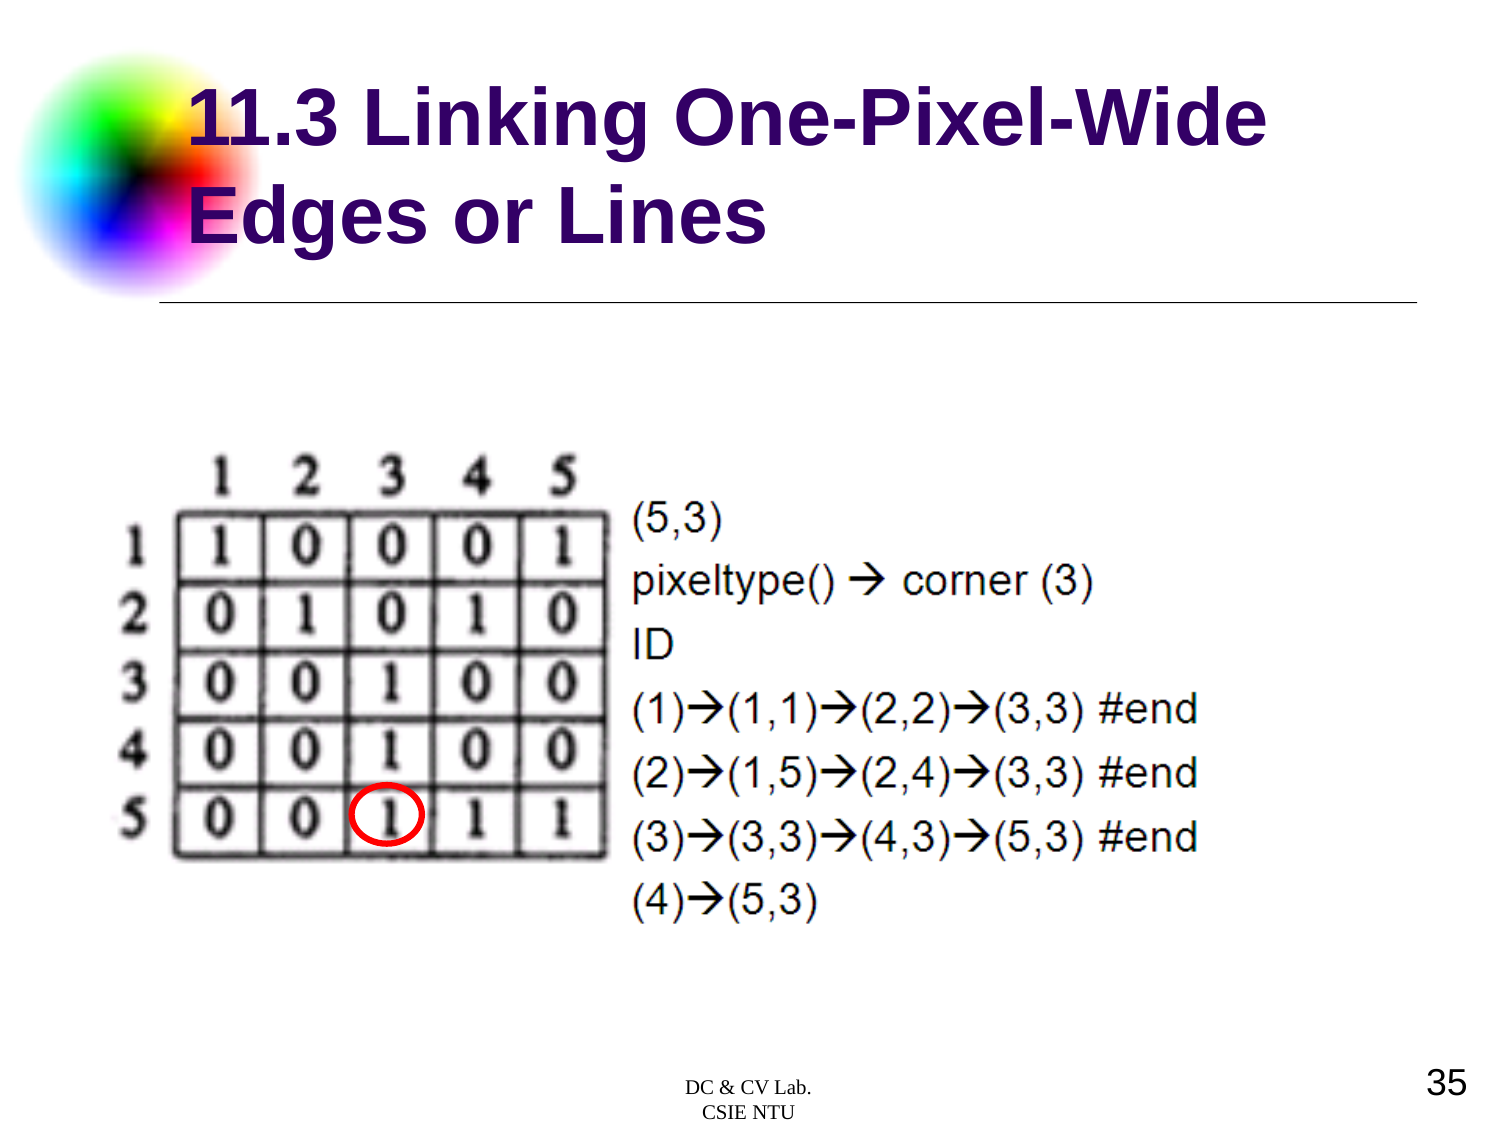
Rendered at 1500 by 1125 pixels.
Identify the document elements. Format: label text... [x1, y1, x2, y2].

text_box 35 [1411, 1050, 1489, 1111]
footer DC & CV Lab. CSIE NTU [510, 1066, 987, 1125]
picture [625, 491, 1231, 938]
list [58, 434, 693, 891]
picture [0, 42, 272, 318]
title 11.3 Linking One-Pixel-Wide Edges or Lines [171, 54, 1500, 268]
